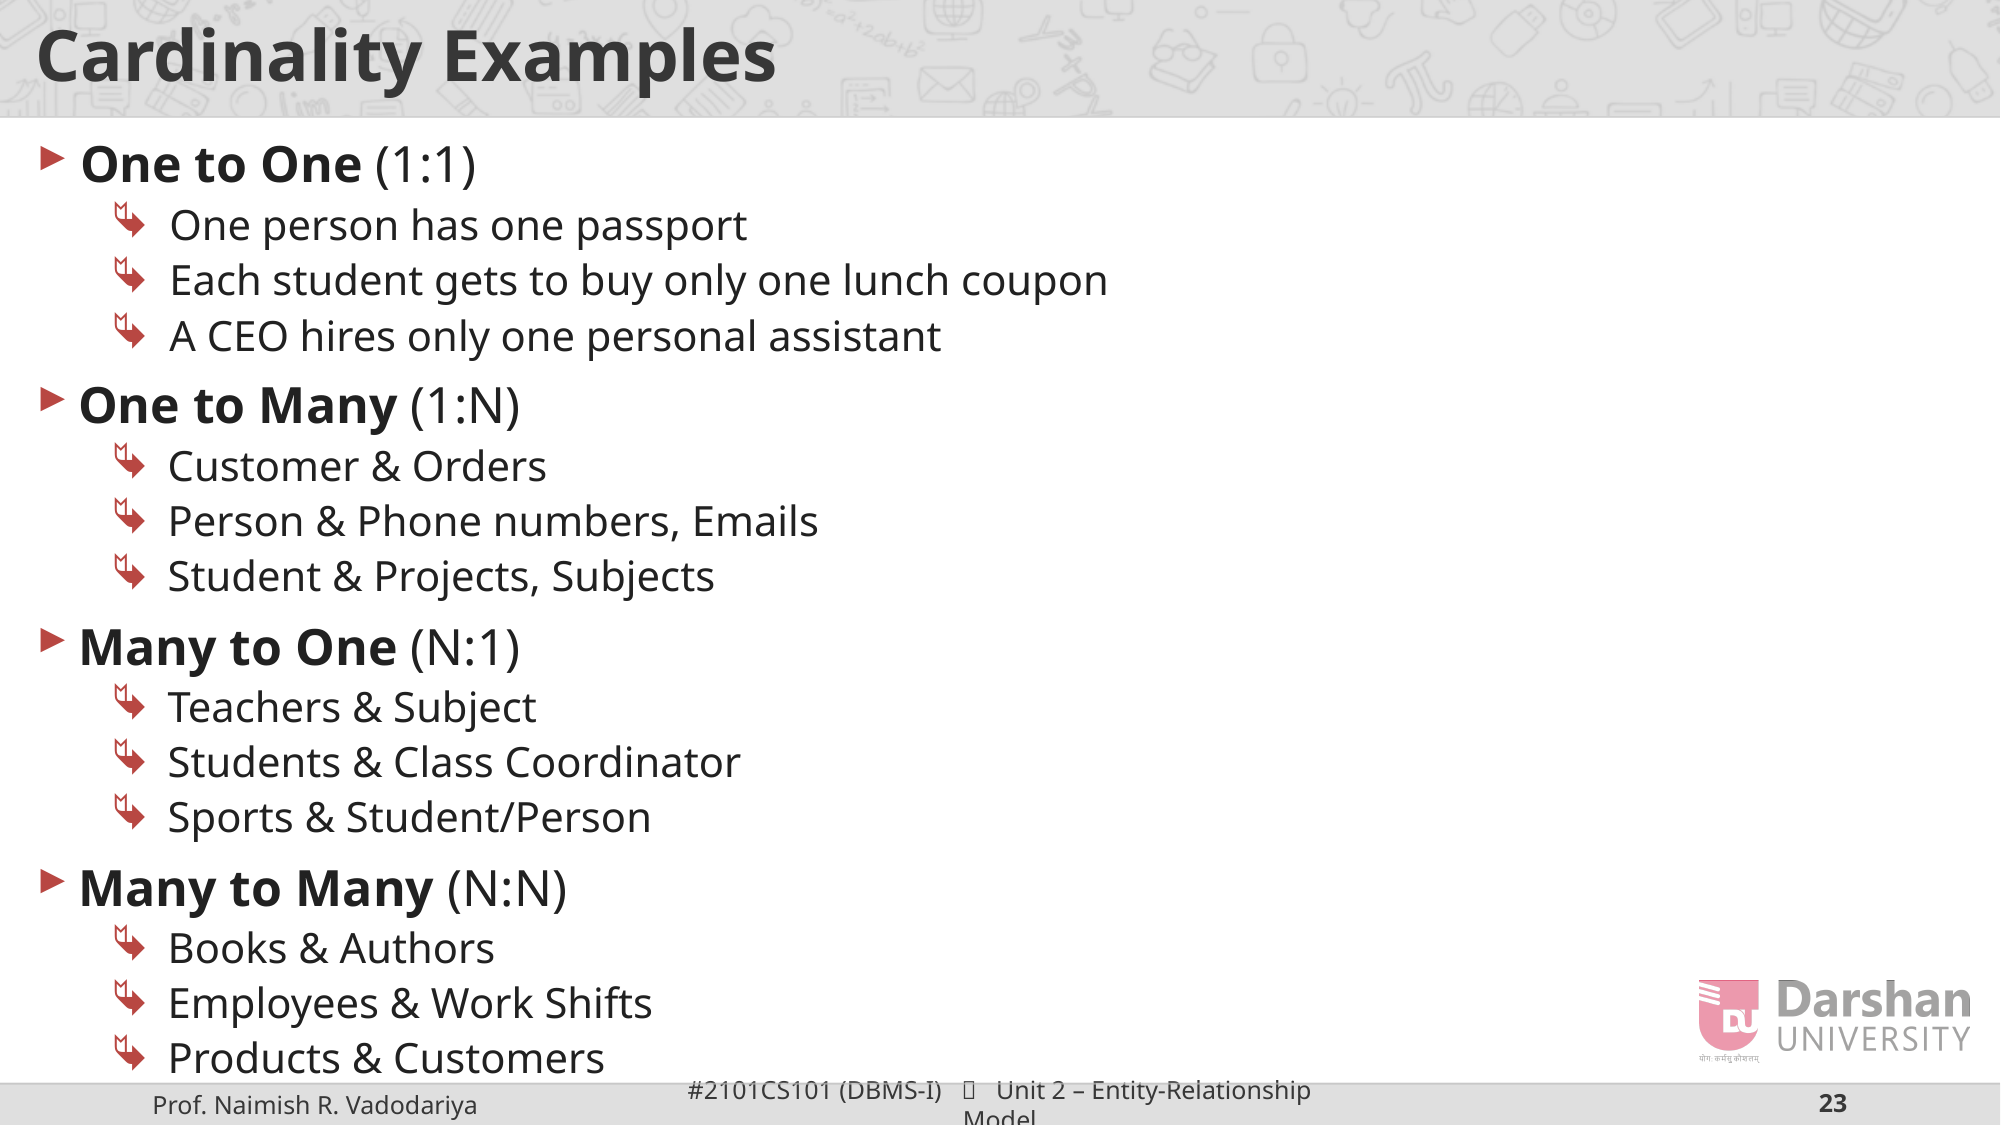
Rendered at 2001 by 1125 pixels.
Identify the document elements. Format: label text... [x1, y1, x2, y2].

title Cardinality Examples [0, 0, 2000, 117]
list One to One (1:1) One person has one passport Each student gets to buy only one lunch coupon A CEO hires only one personal assistant One to Many (1:N) Customer & Orders Person & Phone numbers, Emails Student & Projects, Subjects Many to One (N:1) Teachers & Subject Students & Class Coordinator Sports & Student/Person Many to Many (N:N) Books & Authors Employees & Work Shifts Products & Customers [21, 132, 1979, 1090]
